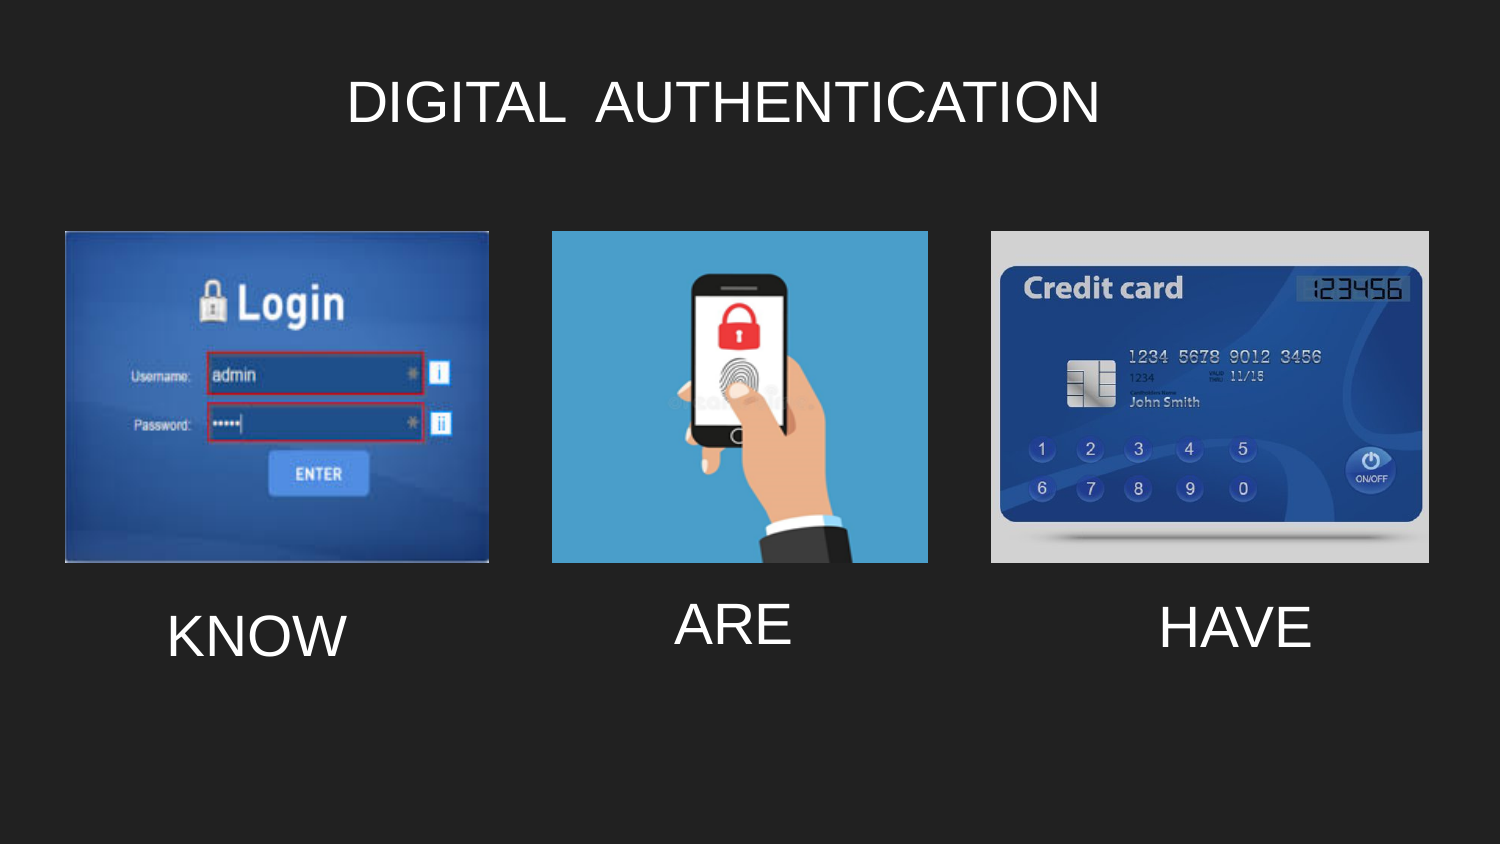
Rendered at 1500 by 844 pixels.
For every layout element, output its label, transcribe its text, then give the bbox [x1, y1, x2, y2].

subtitle KNOW [151, 582, 410, 713]
picture [65, 231, 490, 563]
subtitle DIGITAL AUTHENTICATION [41, 48, 1439, 179]
picture [990, 231, 1430, 563]
picture [552, 231, 928, 563]
subtitle ARE [659, 571, 917, 702]
subtitle HAVE [1143, 574, 1401, 705]
